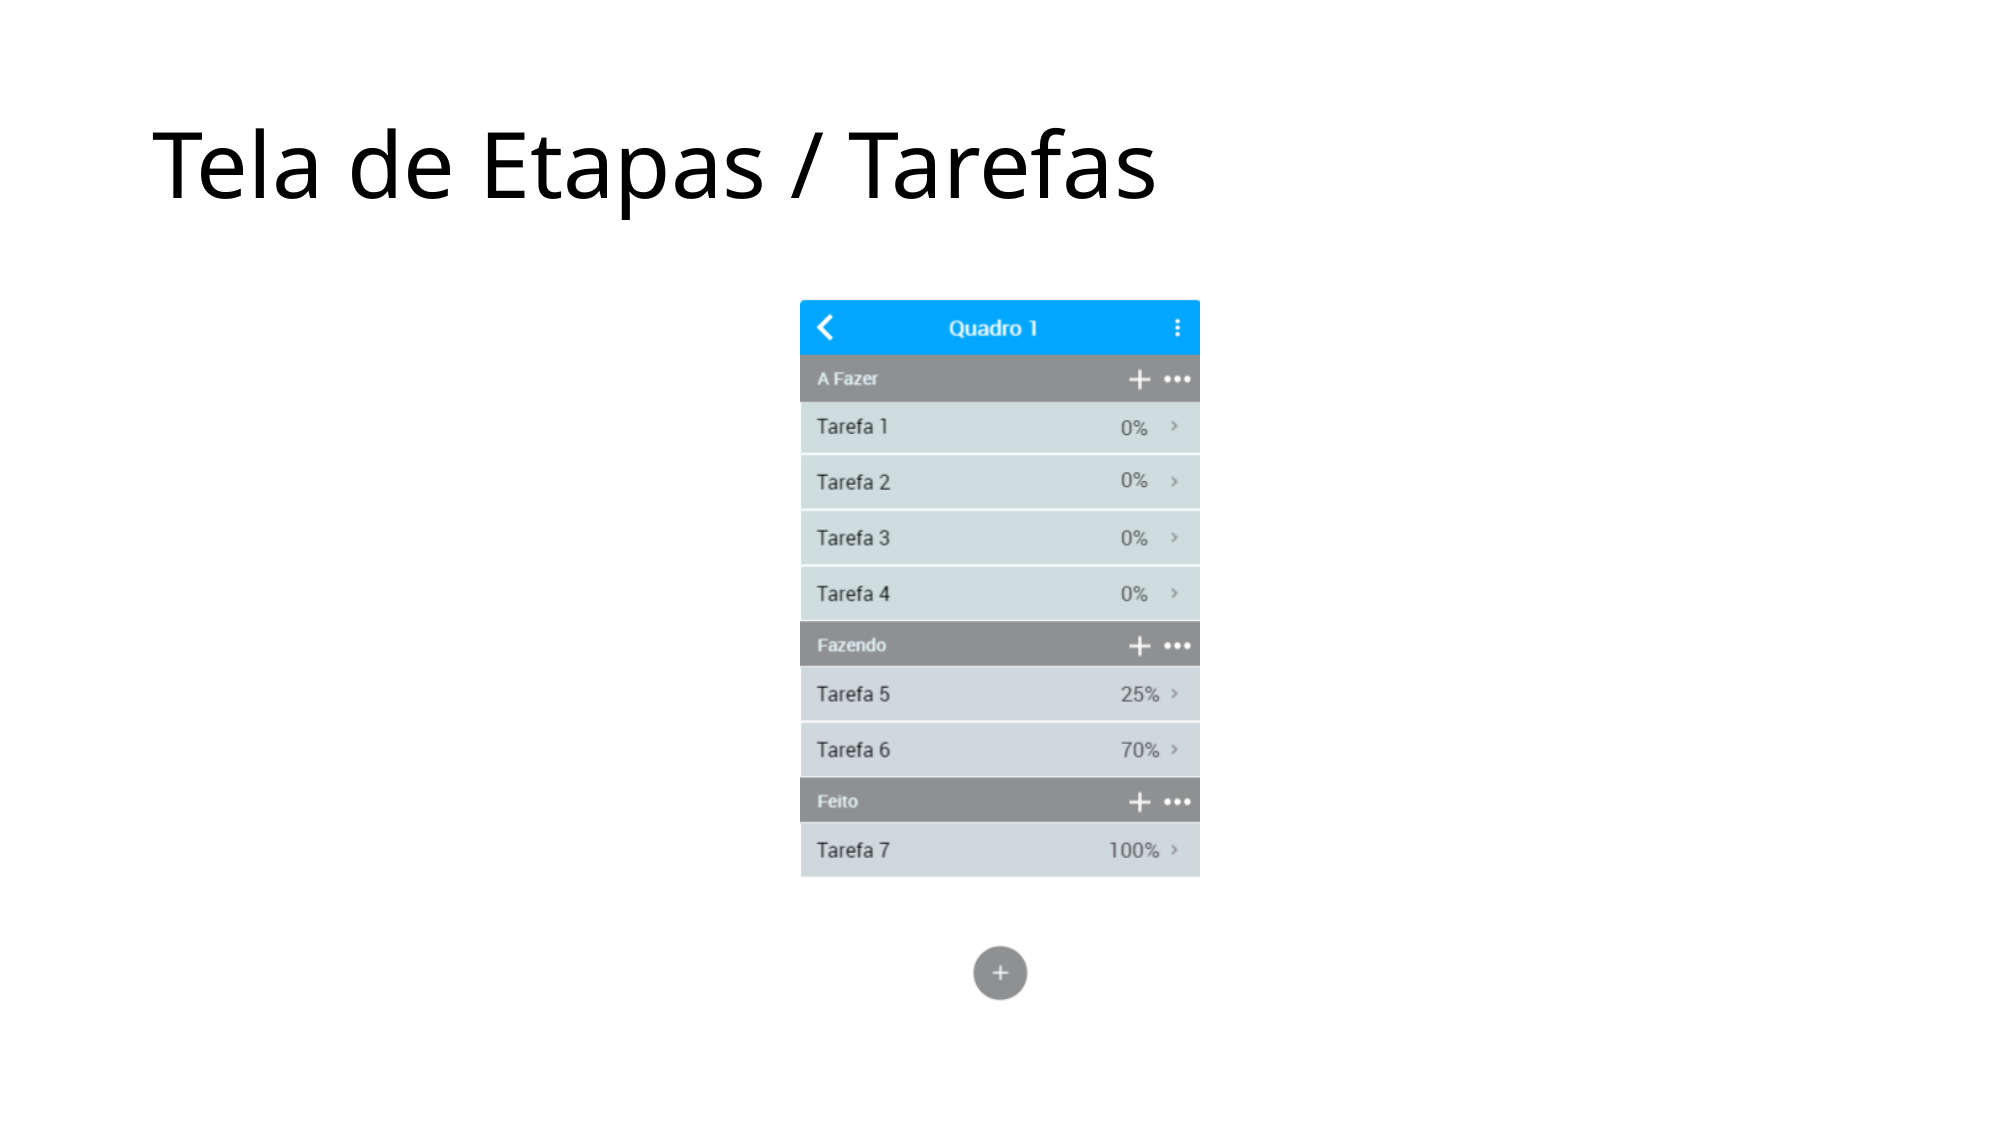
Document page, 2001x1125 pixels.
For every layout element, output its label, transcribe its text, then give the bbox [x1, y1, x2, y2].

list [800, 299, 1200, 1014]
title Tela de Etapas / Tarefas [137, 59, 1863, 278]
